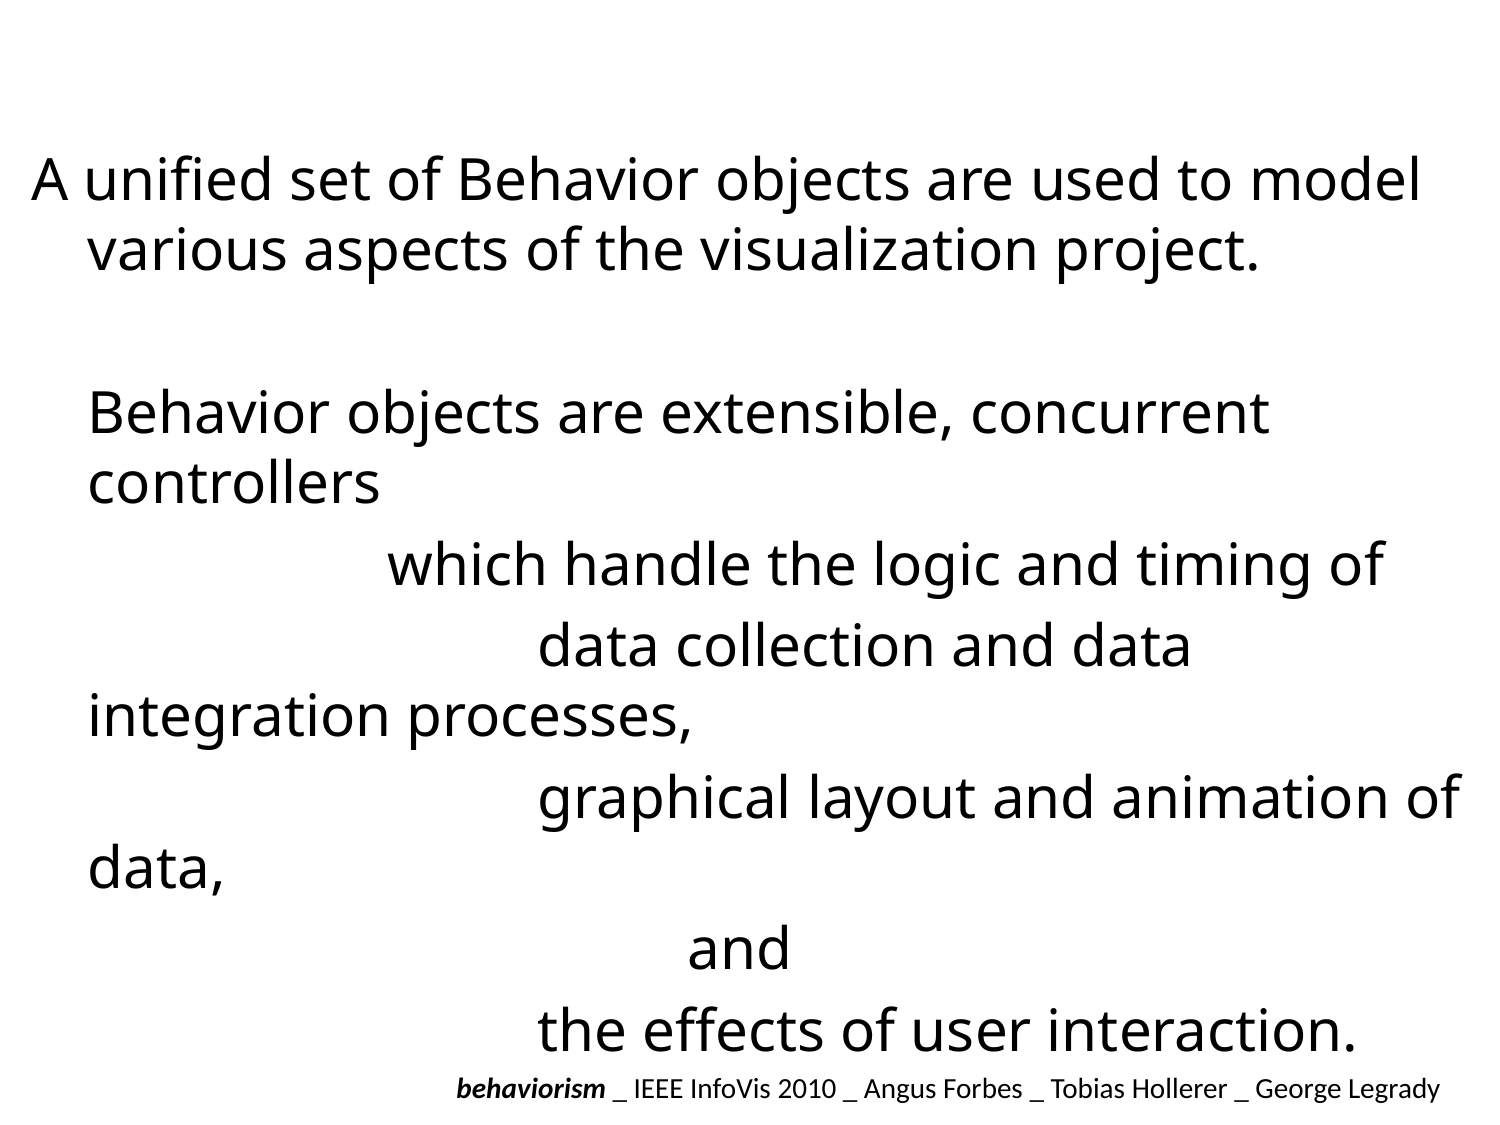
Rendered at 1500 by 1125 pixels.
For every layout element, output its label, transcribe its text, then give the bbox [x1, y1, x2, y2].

list A unified set of Behavior objects are used to model various aspects of the visualization project. Behavior objects are extensible, concurrent controllers which handle the logic and timing of data collection and data integration processes, graphical layout and animation of data, and the effects of user interaction. [16, 134, 1483, 1063]
